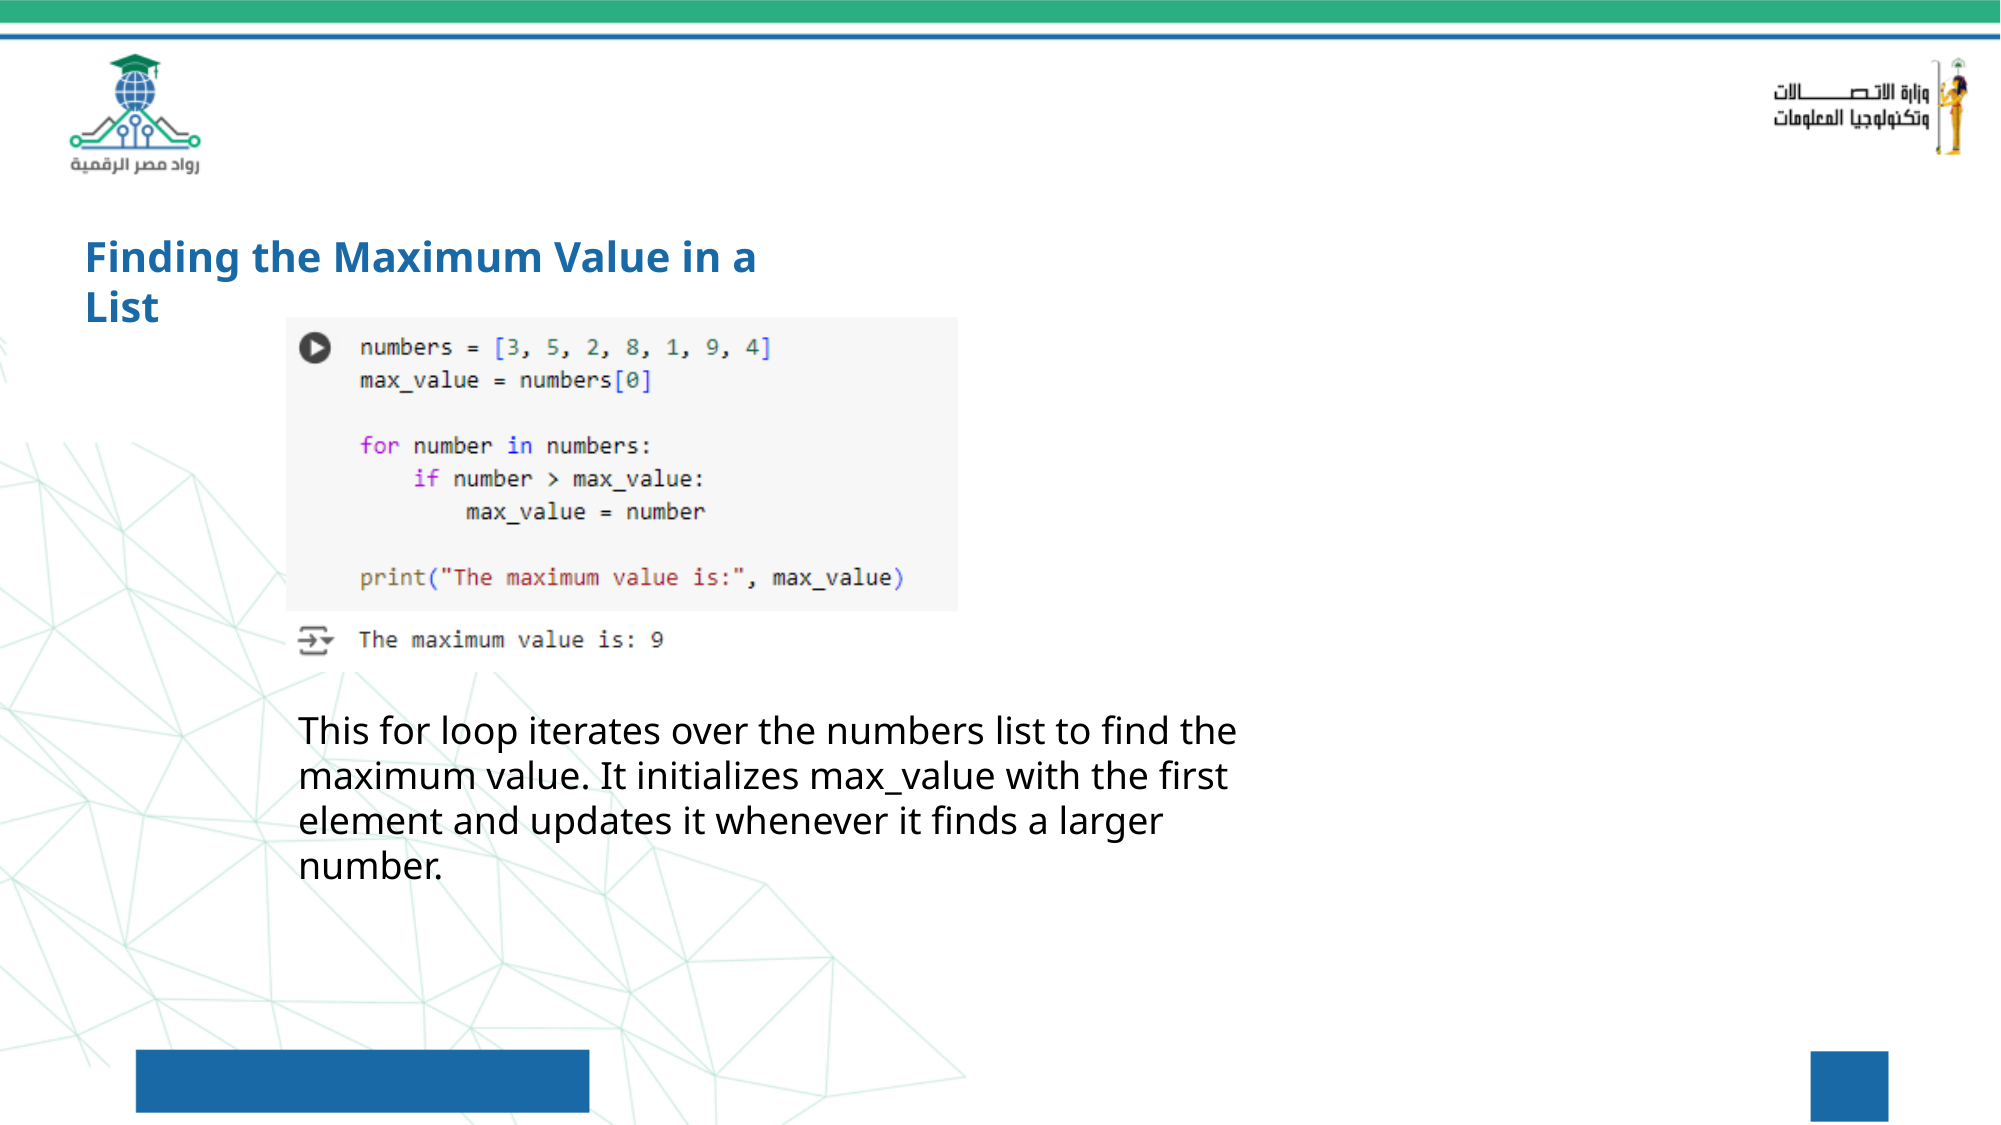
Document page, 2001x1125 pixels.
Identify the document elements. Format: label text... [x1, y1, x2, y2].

text_box Finding the Maximum Value in a List [69, 223, 784, 339]
text_box This for loop iterates over the numbers list to find the maximum value. It initializes max_value with the first element and updates it whenever it finds a larger number. [283, 699, 1284, 895]
picture [0, 0, 2001, 1125]
